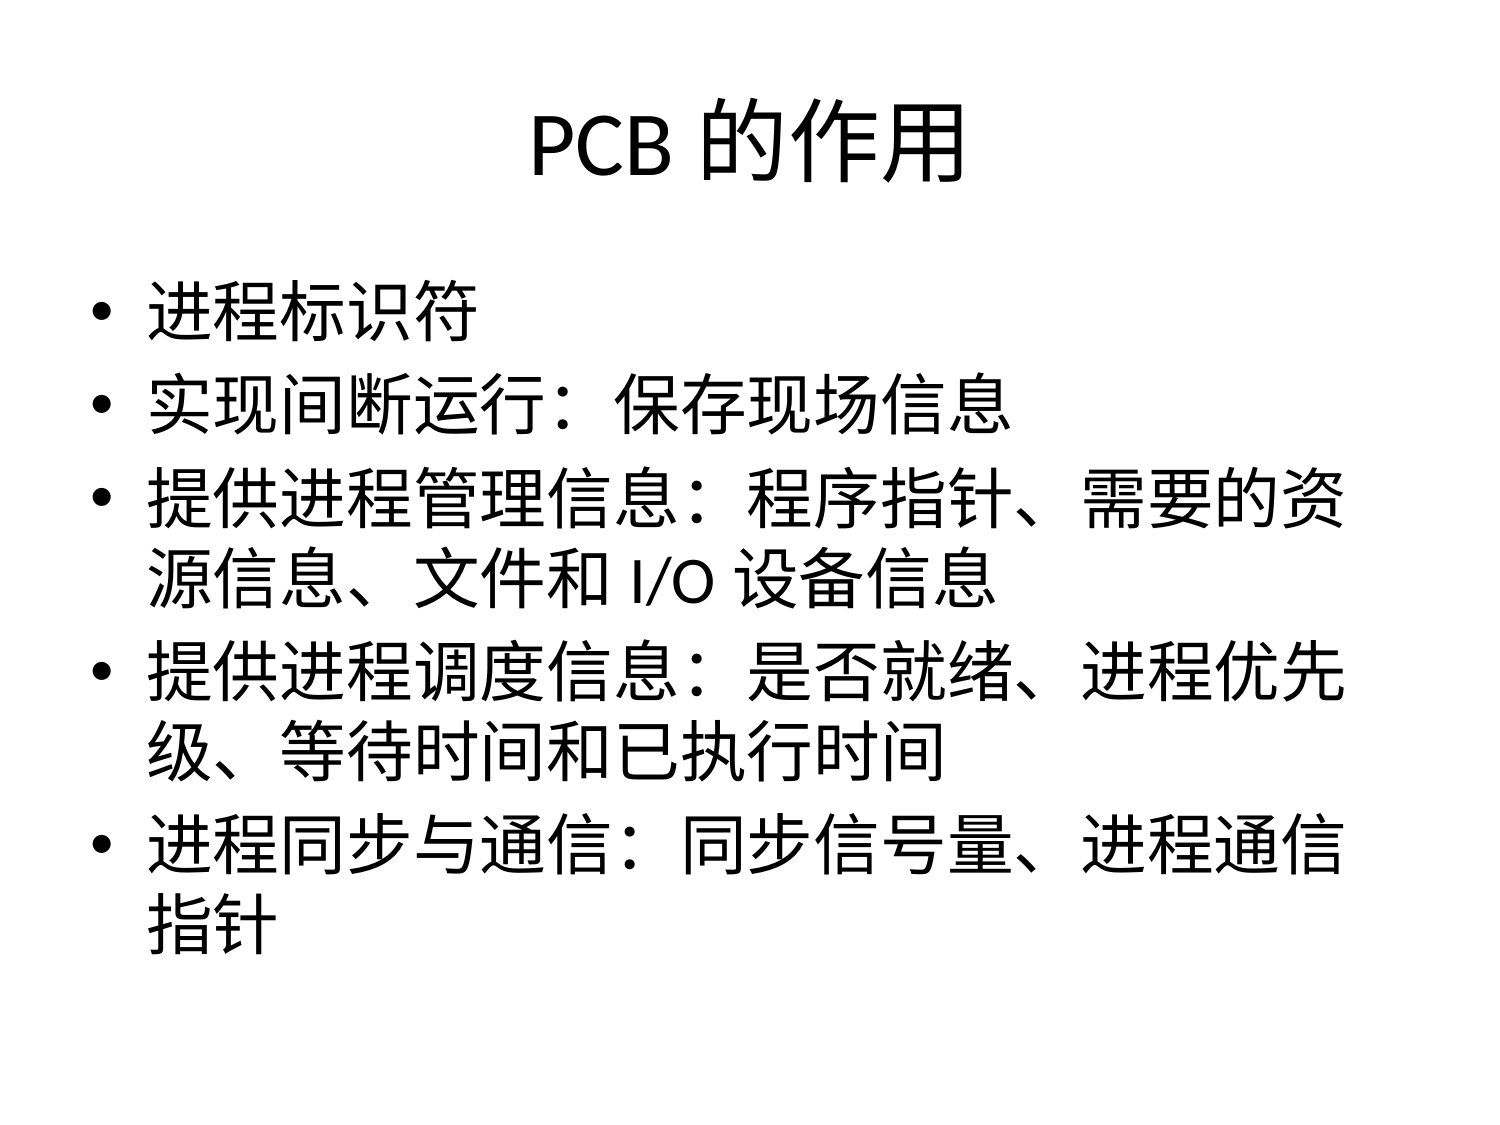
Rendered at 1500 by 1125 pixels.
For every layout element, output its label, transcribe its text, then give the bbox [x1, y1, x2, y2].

list 进程标识符 实现间断运行：保存现场信息 提供进程管理信息：程序指针、需要的资源信息、文件和I/O设备信息 提供进程调度信息：是否就绪、进程优先级、等待时间和已执行时间 进程同步与通信：同步信号量、进程通信指针 [75, 262, 1425, 1005]
title PCB的作用 [75, 45, 1425, 233]
